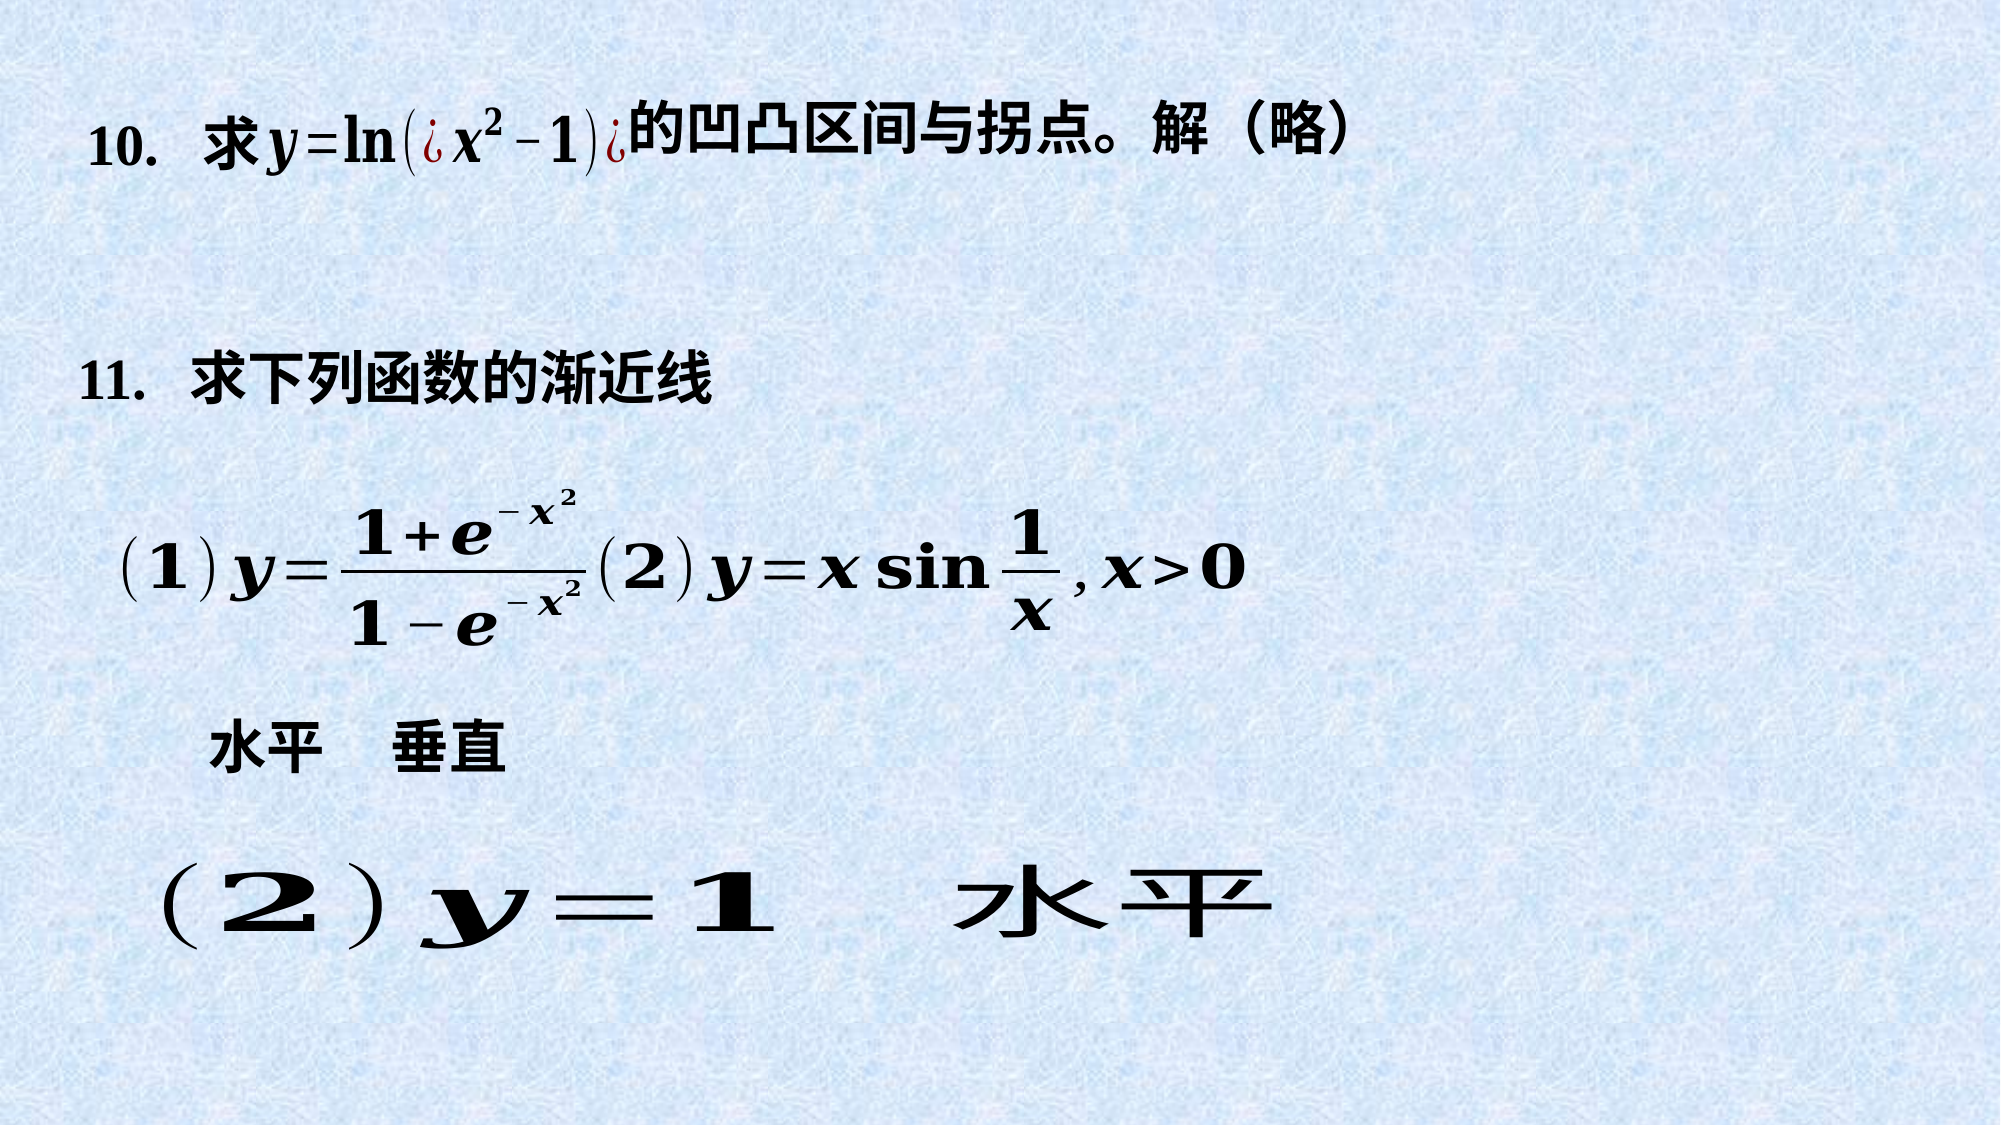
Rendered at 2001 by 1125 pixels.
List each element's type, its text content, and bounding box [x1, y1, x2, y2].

text_box 11. 求下列函数的渐近线 [62, 334, 970, 419]
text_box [41, 84, 1406, 207]
picture [0, 0, 2001, 1125]
